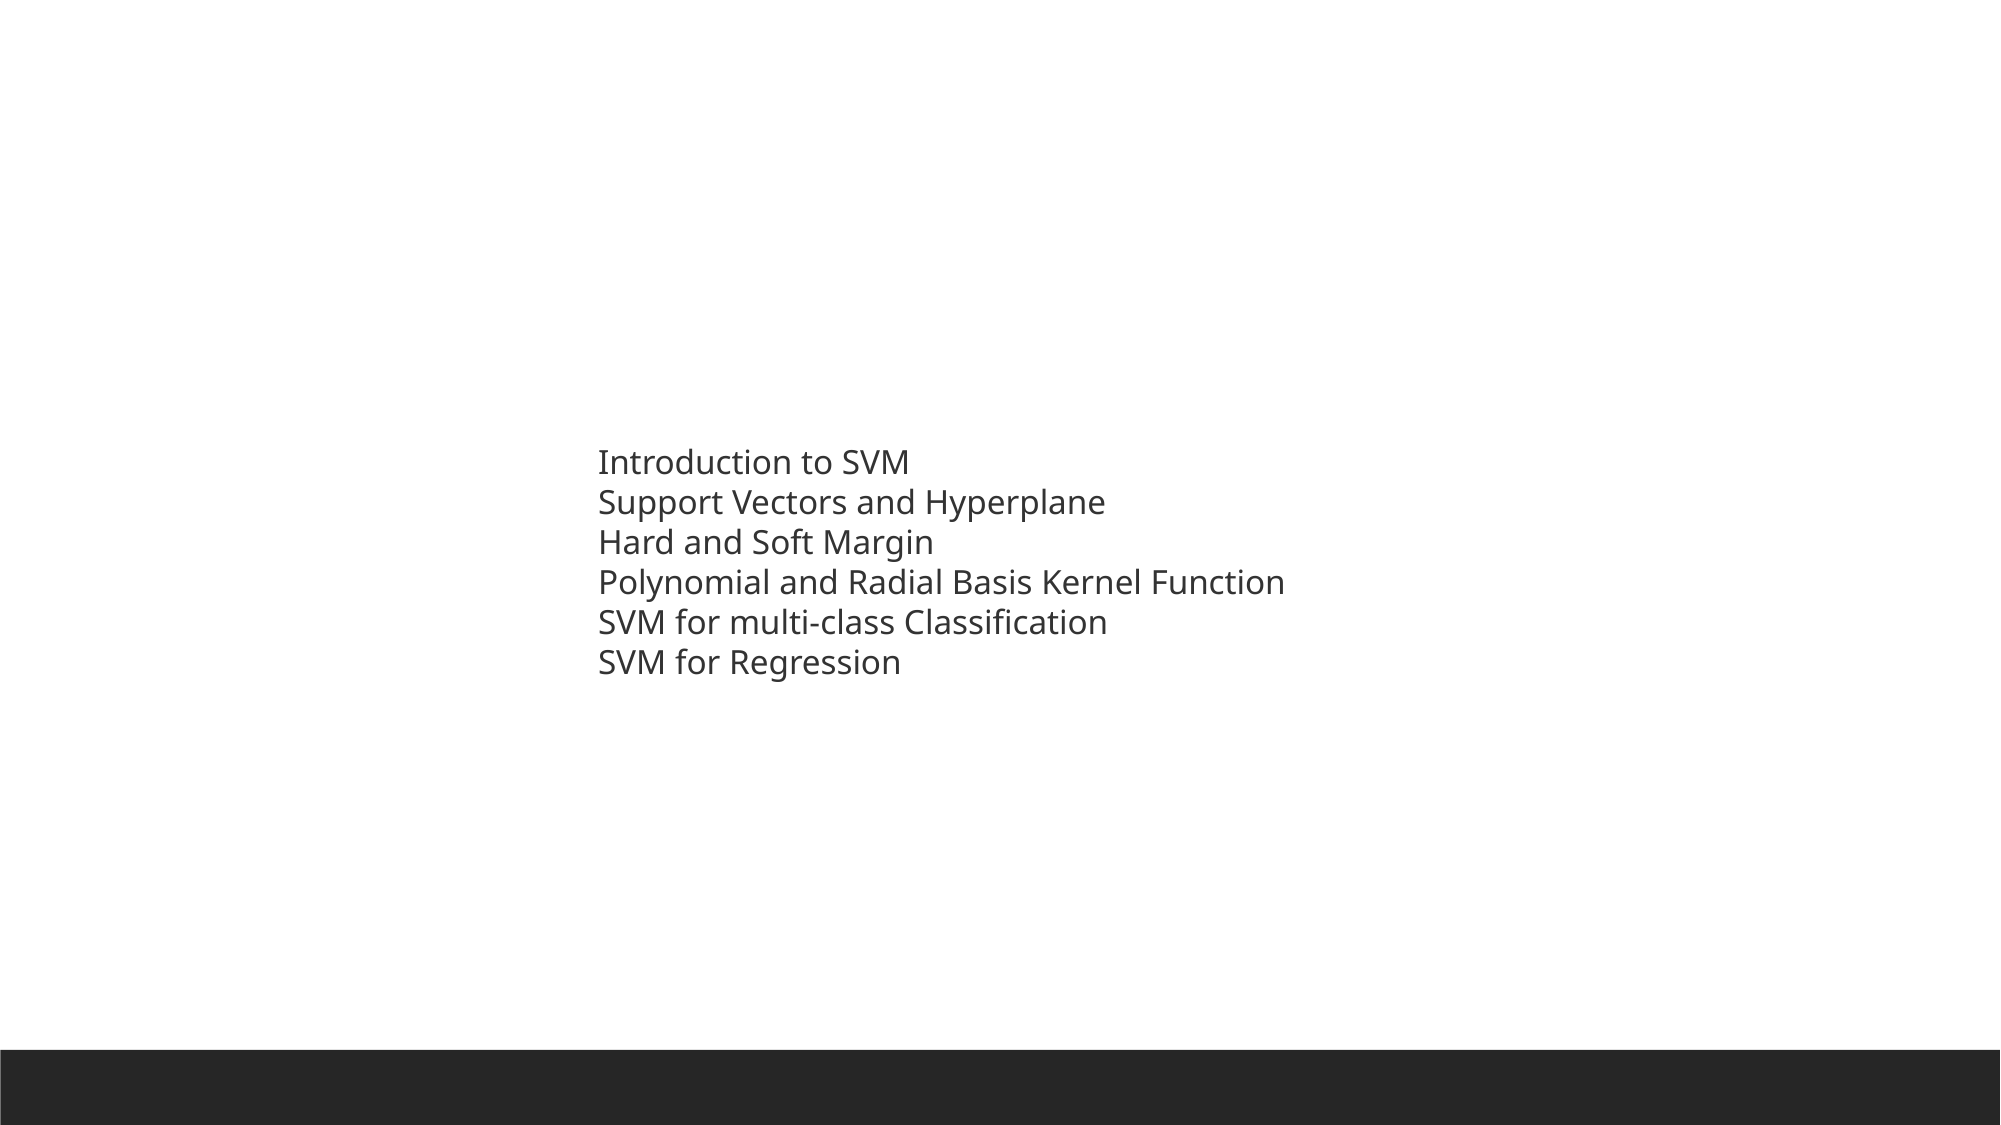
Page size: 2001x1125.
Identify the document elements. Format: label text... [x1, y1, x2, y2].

text_box Introduction to SVM Support Vectors and Hyperplane Hard and Soft Margin Polynomial and Radial Basis Kernel Function SVM for multi-class Classification SVM for Regression [583, 433, 1417, 689]
